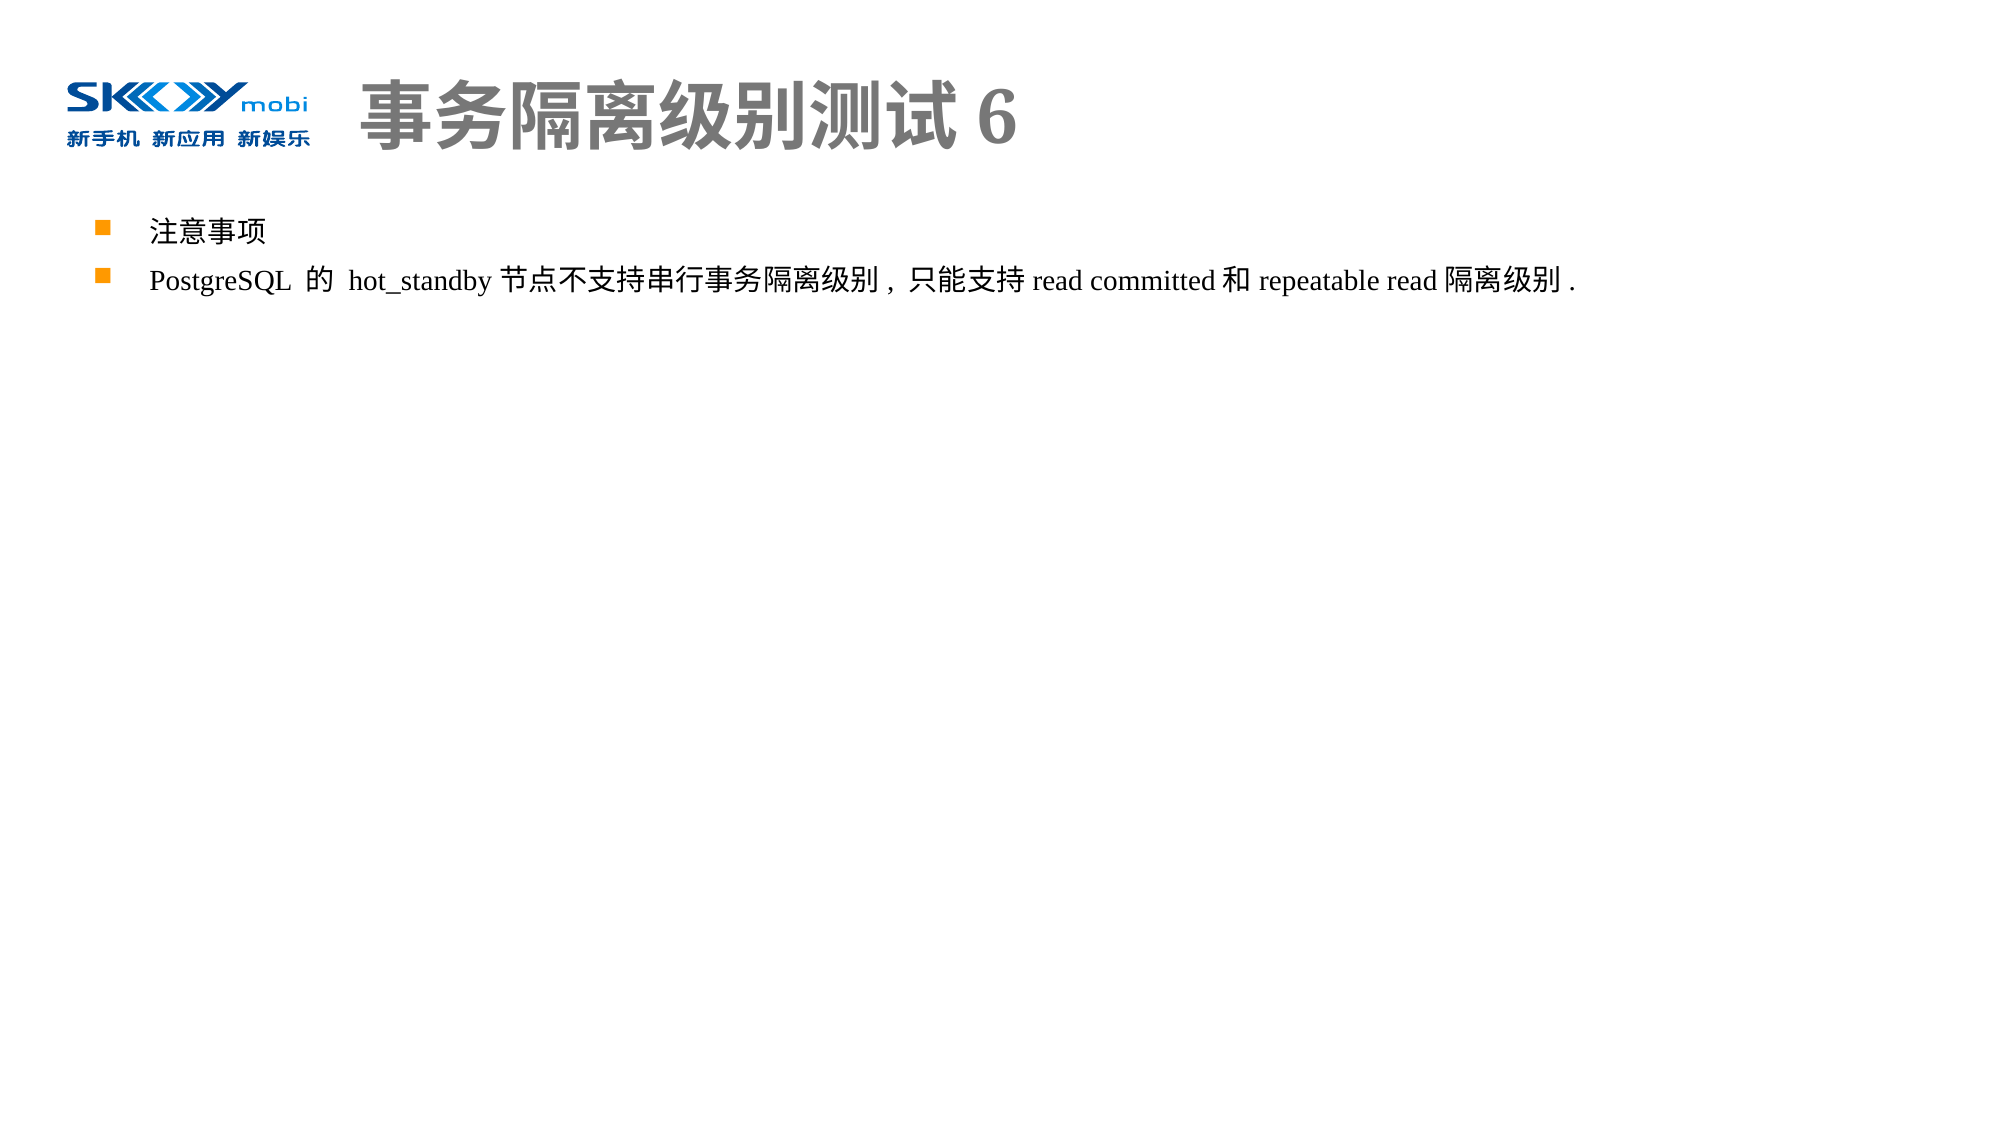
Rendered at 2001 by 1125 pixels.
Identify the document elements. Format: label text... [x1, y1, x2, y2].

title 事务隔离级别测试6 [343, 60, 1901, 167]
list 注意事项 PostgreSQL 的 hot_standby节点不支持串行事务隔离级别, 只能支持read committed和repeatable read隔离级别. [77, 198, 1901, 1020]
